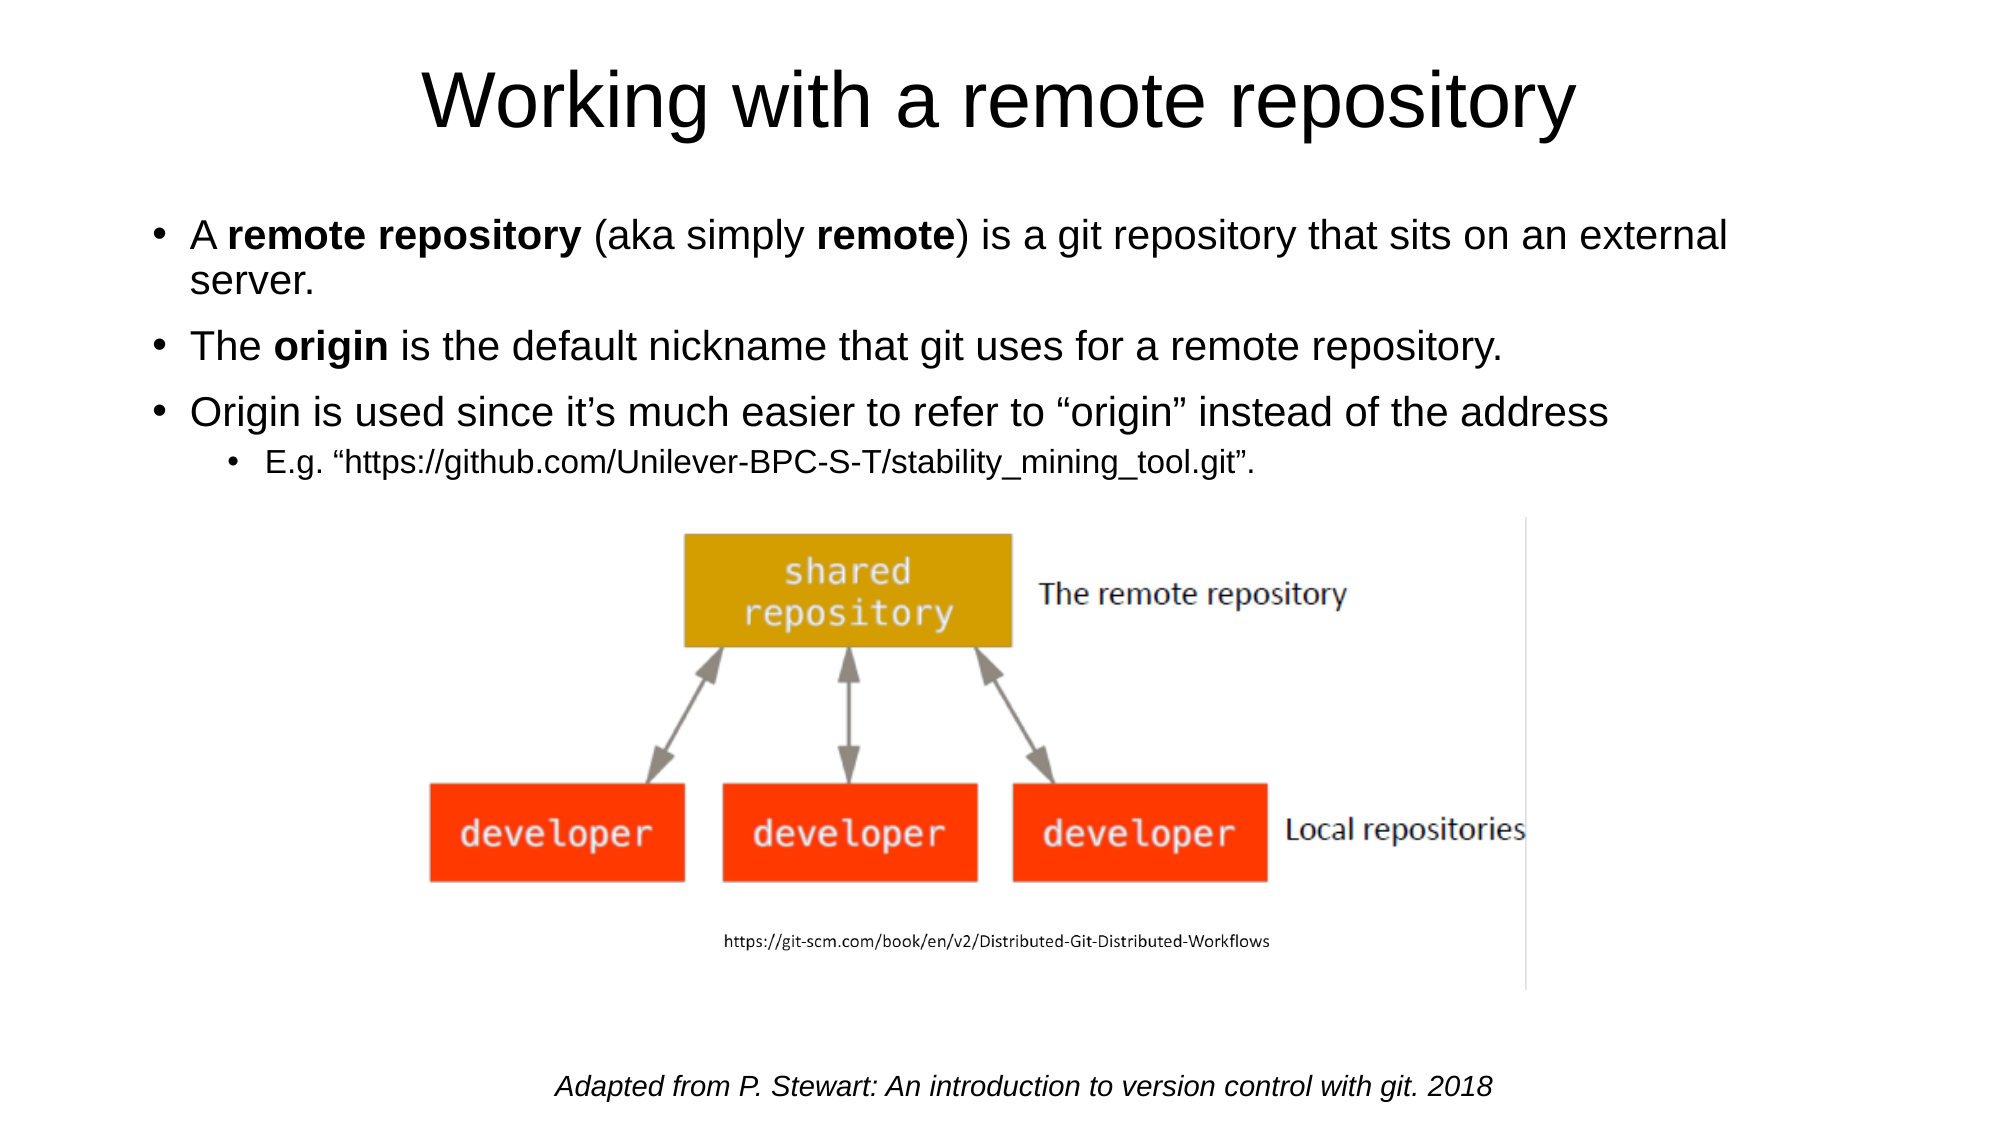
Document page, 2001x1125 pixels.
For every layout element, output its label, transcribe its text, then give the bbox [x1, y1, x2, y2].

list A remote repository (aka simply remote) is a git repository that sits on an external server. The origin is the default nickname that git uses for a remote repository. Origin is used since it’s much easier to refer to “origin” instead of the address E.g. “https://github.com/Unilever-BPC-S-T/stability_mining_tool.git”. [137, 205, 1863, 920]
picture [403, 516, 1527, 990]
title Working with a remote repository [137, 47, 1863, 156]
text_box Adapted from P. Stewart: An introduction to version control with git. 2018 [540, 1059, 1526, 1110]
